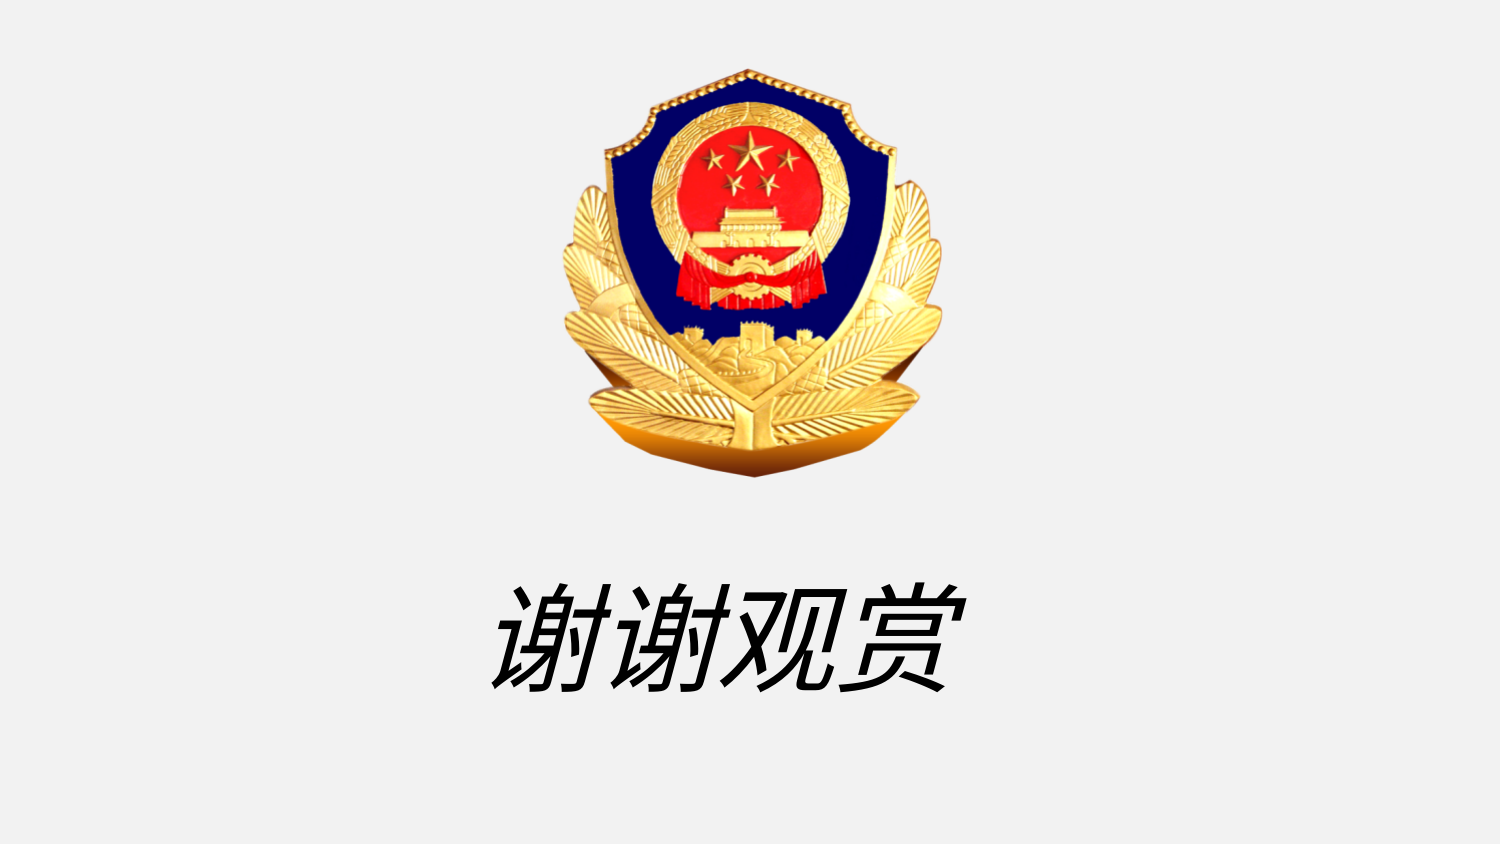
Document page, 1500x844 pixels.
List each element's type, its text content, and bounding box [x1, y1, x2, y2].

picture [537, 67, 959, 492]
text_box 谢谢观赏 [466, 610, 1010, 734]
